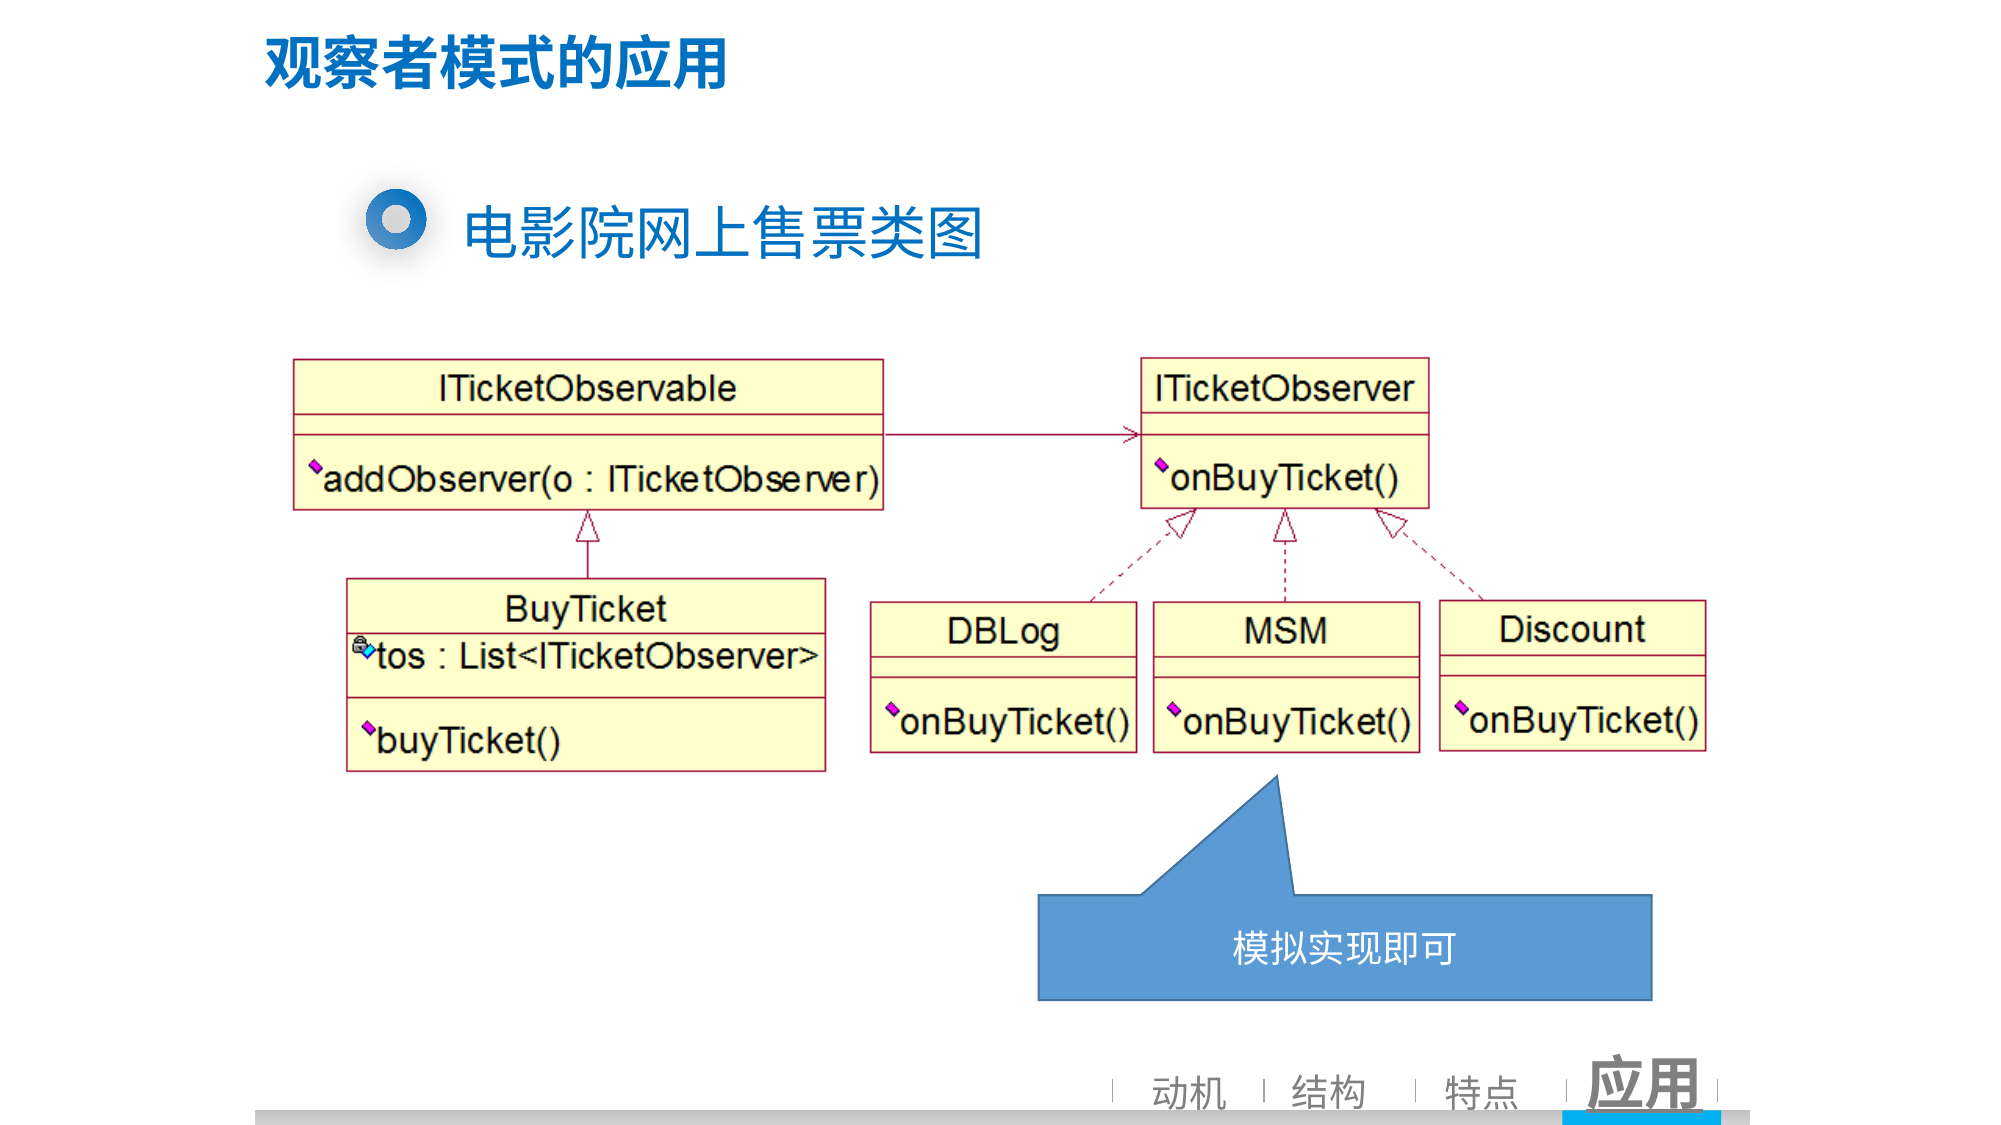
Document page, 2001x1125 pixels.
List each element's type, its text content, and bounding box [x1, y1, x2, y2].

text_box [366, 189, 427, 250]
text_box 结构 [1277, 1061, 1396, 1122]
text_box 动机 [1136, 1062, 1255, 1123]
text_box [1722, 1110, 1750, 1125]
text_box [255, 1110, 1562, 1125]
picture [287, 334, 1713, 791]
text_box 模拟实现即可 [1037, 791, 1653, 1002]
text_box 特点 [1429, 1062, 1546, 1123]
text_box 电影院网上售票类图 [445, 153, 1167, 274]
text_box [1562, 1110, 1722, 1125]
text_box 应用 [1571, 1038, 1728, 1124]
text_box 观察者模式的应用 [249, 18, 975, 104]
